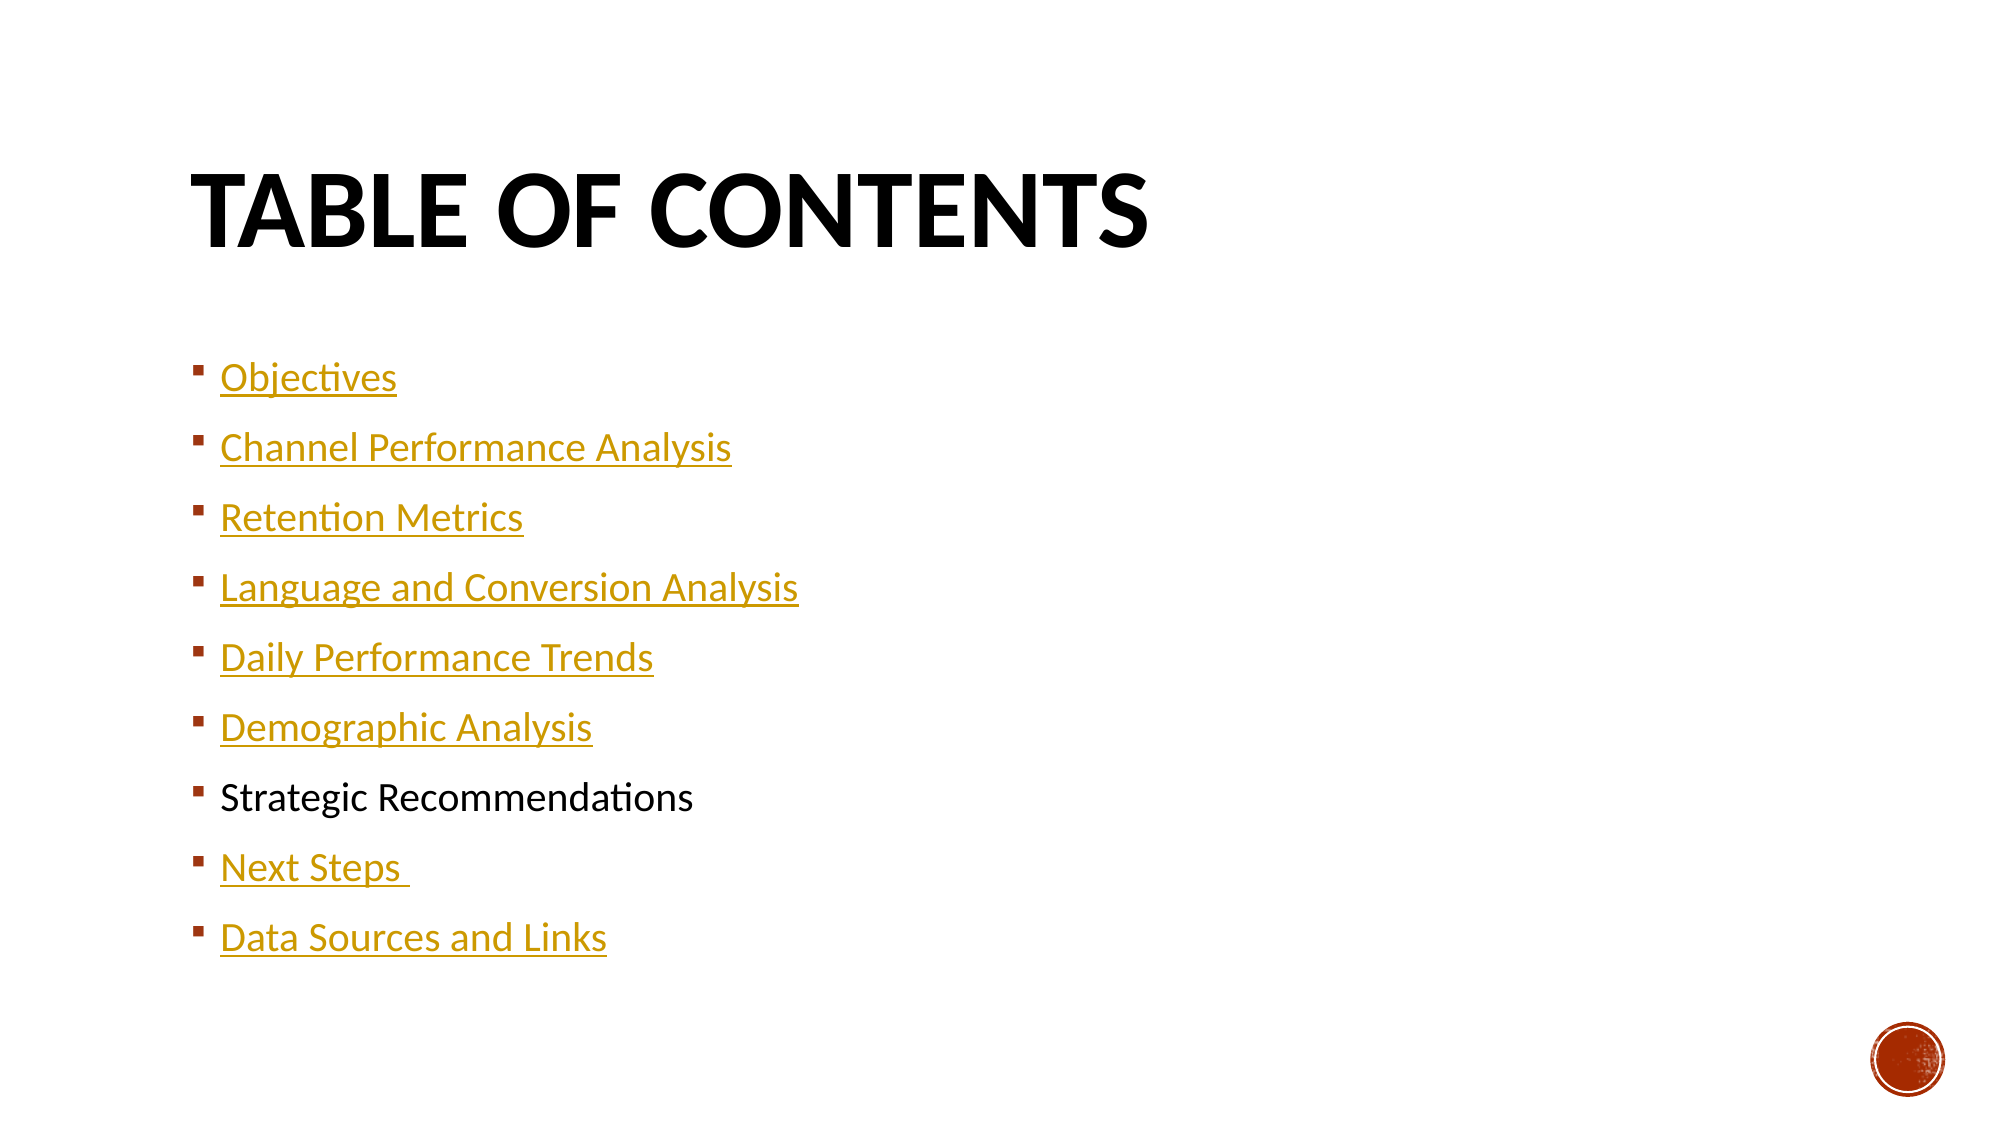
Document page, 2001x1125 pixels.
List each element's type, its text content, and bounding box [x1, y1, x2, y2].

list Objectives Channel Performance Analysis Retention Metrics Language and Conversion Analysis Daily Performance Trends Demographic Analysis Strategic Recommendations Next Steps Data Sources and Links [175, 348, 1826, 1013]
title Table of contents [175, 79, 1826, 344]
